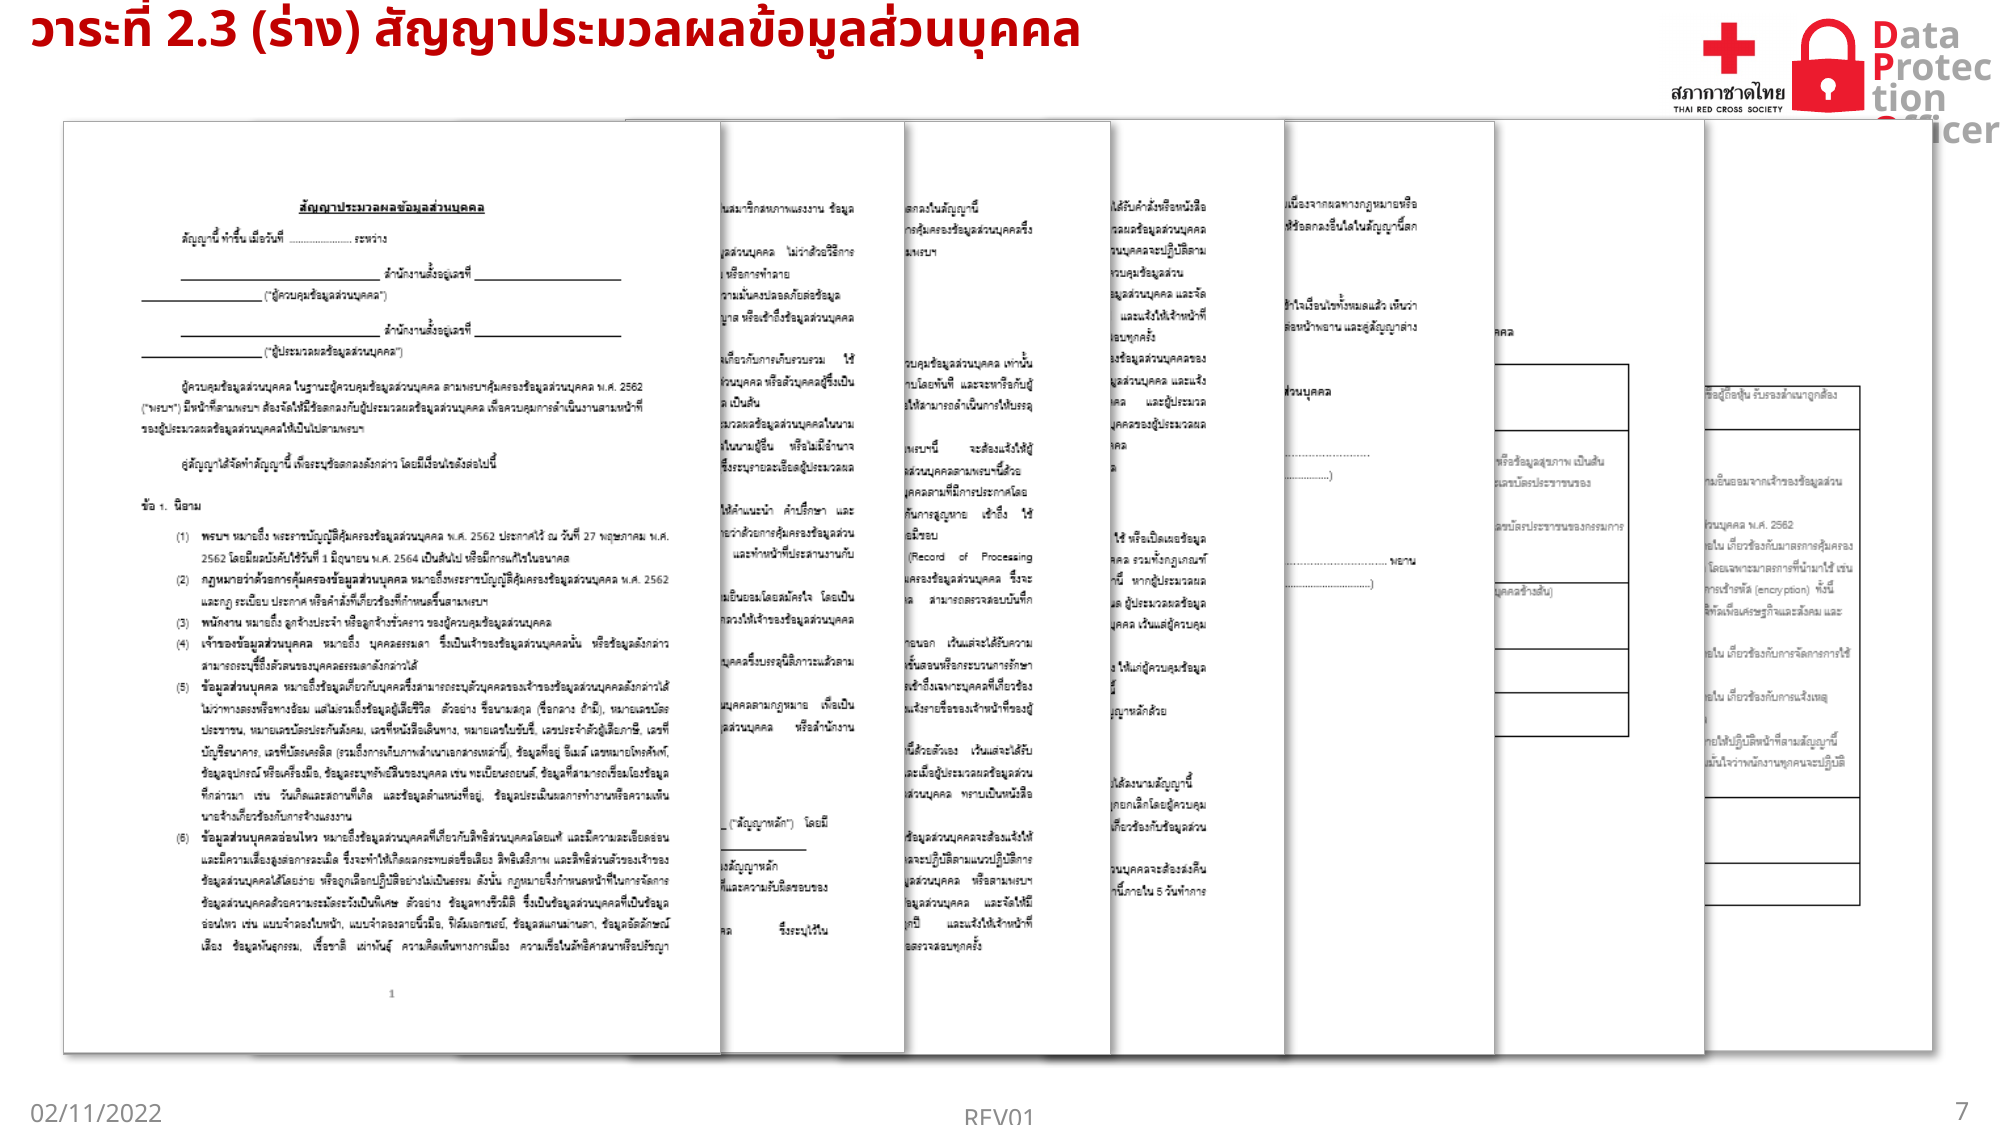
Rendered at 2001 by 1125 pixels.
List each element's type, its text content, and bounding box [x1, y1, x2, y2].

title วาระที่ 2.3 (ร่าง) สัญญาประมวลผลข้อมูลส่วนบุคคล [15, 12, 1666, 122]
slide_number 7 [1534, 1082, 1985, 1125]
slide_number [15, 1082, 466, 1125]
footer REV01 [662, 1087, 1338, 1125]
picture [63, 13, 1933, 1055]
